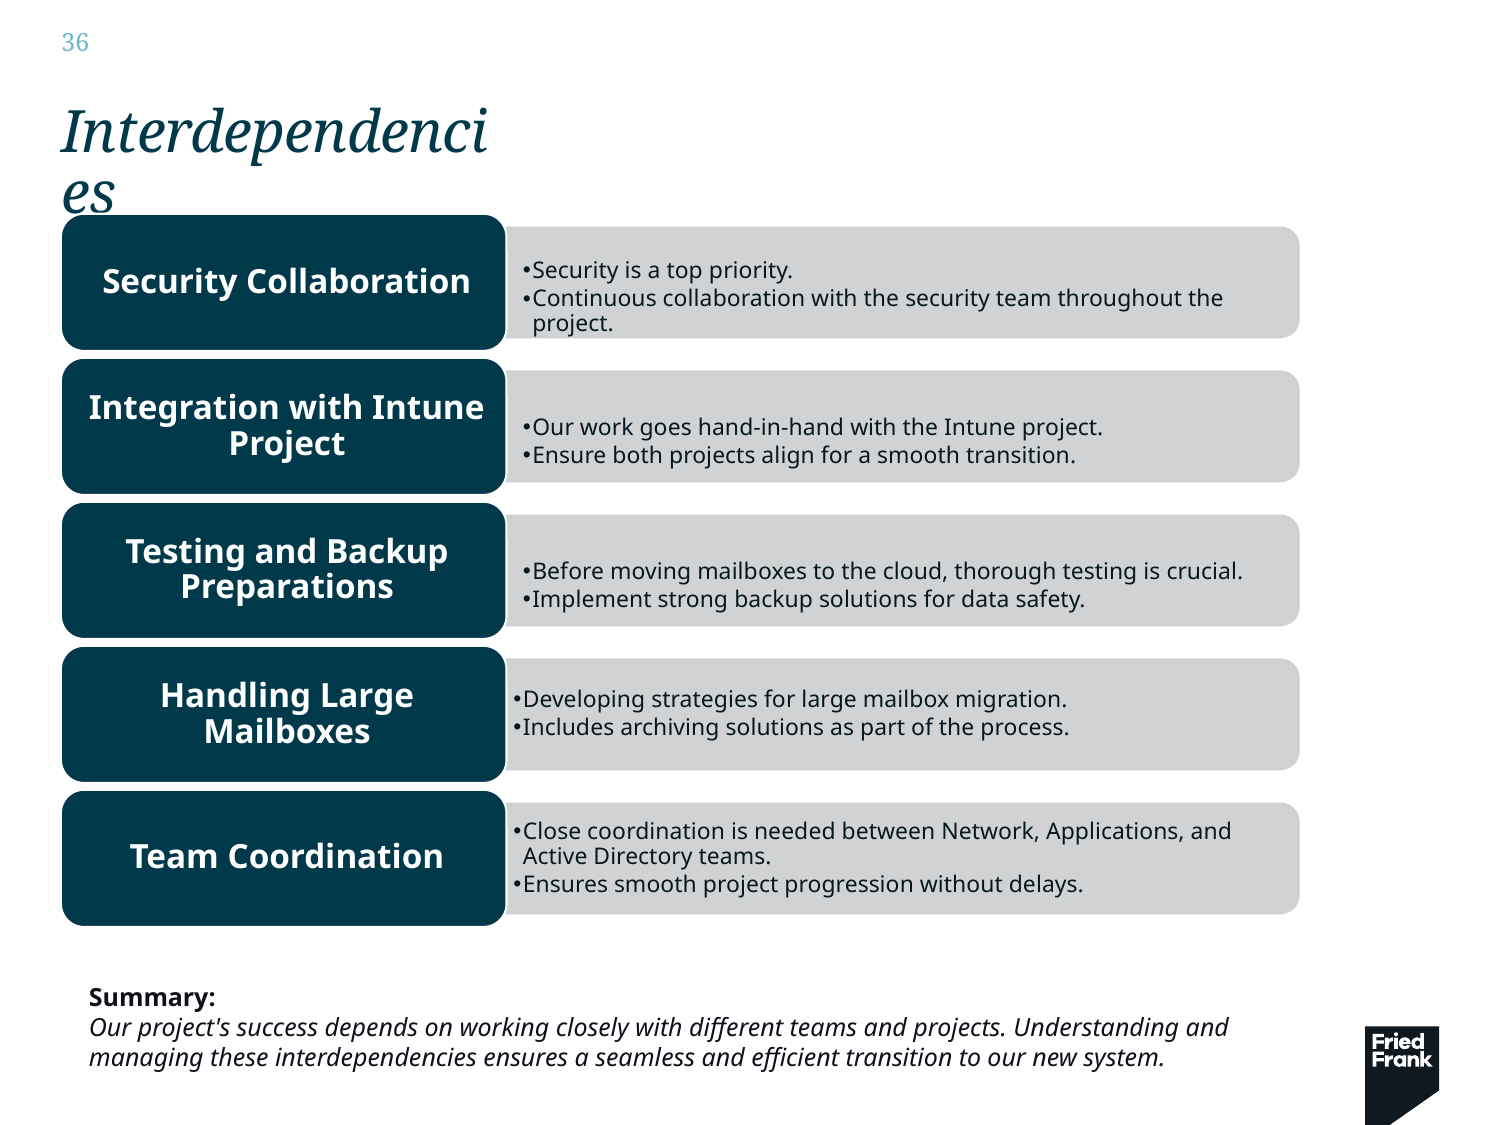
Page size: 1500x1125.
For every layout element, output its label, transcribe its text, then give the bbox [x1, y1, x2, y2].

text_box Summary: Our project's success depends on working closely with different teams and projects. Understanding and managing these interdependencies ensures a seamless and efficient transition to our new system. [88, 981, 1303, 1072]
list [60, 213, 1299, 928]
title Interdependencies [60, 104, 502, 166]
